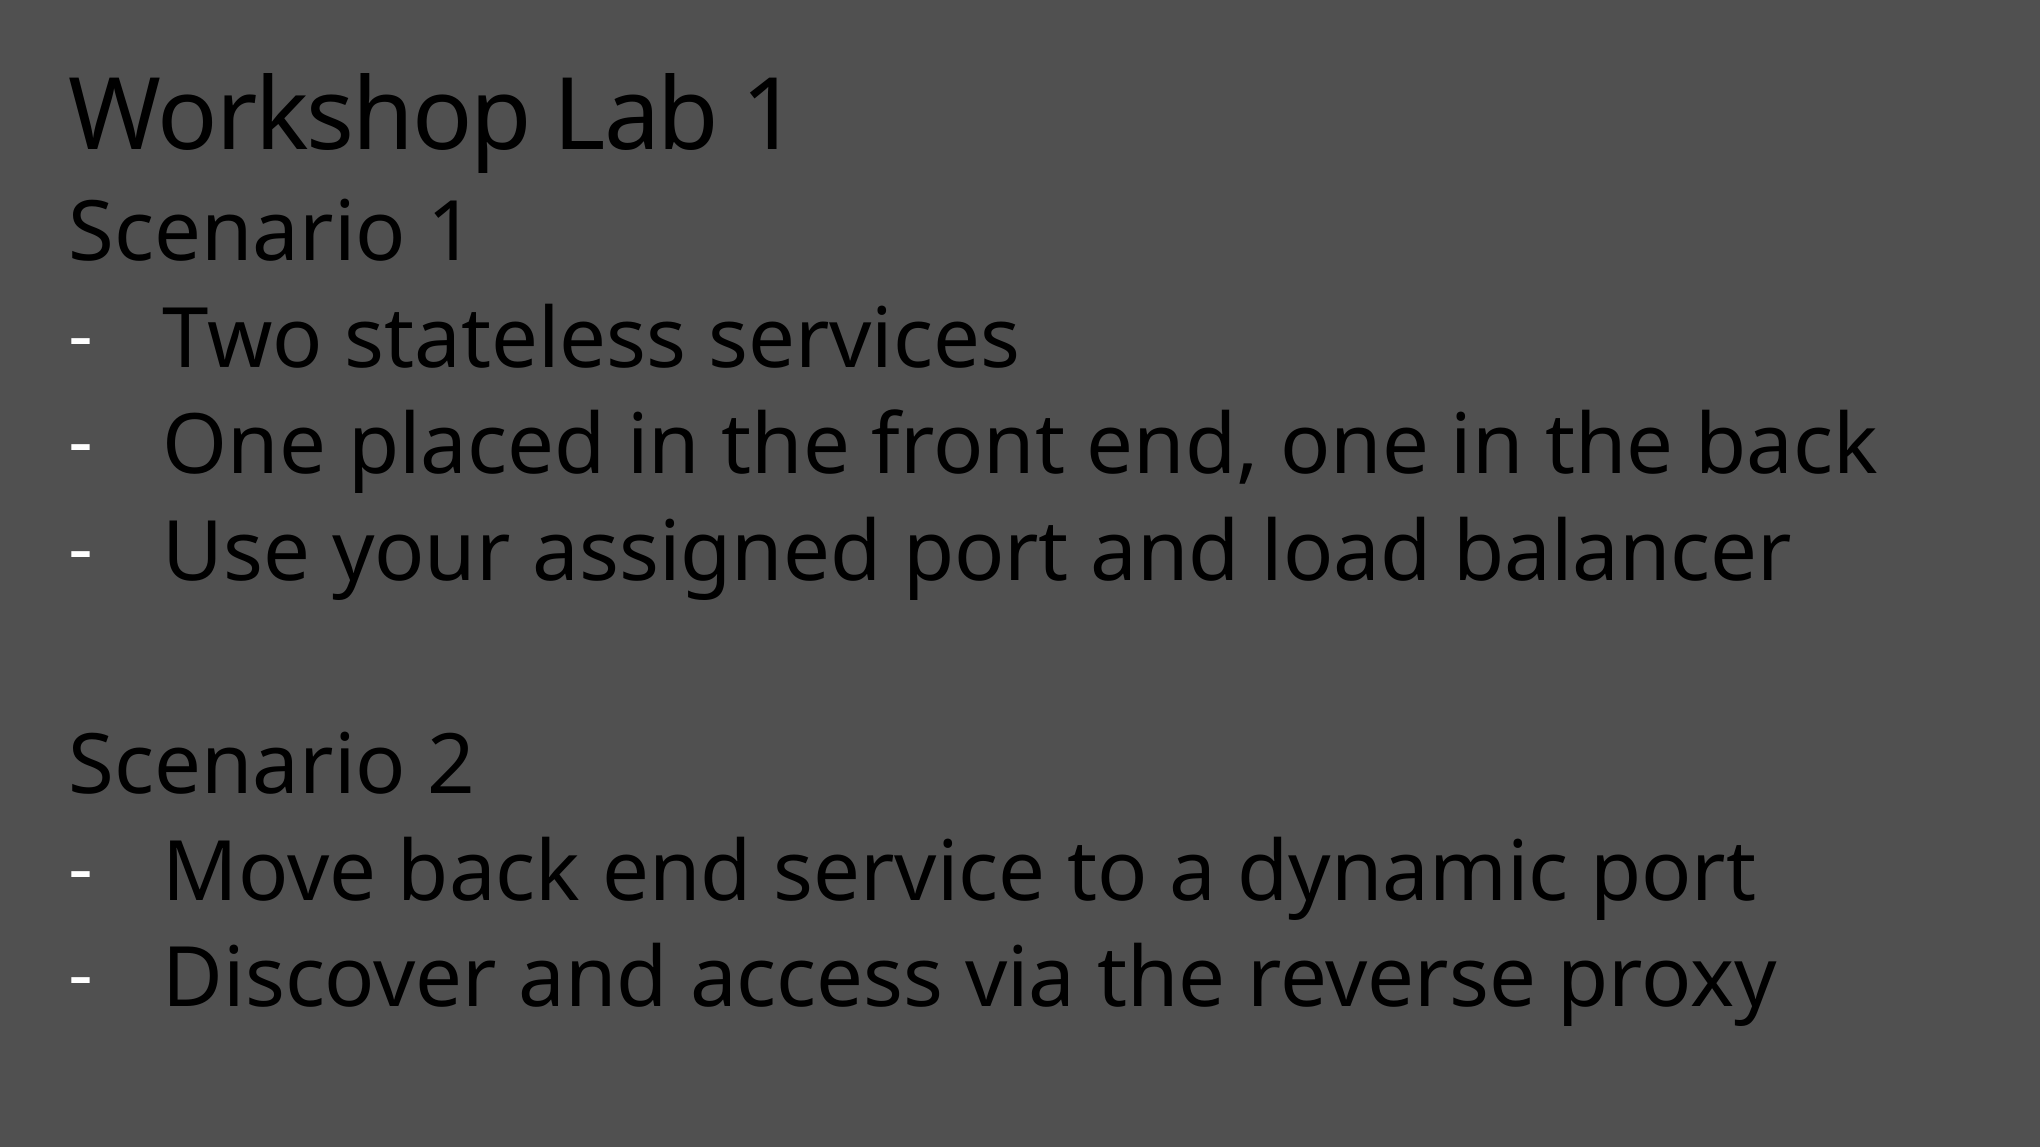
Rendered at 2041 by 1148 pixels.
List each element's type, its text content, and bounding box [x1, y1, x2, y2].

title Workshop Lab 1 [45, 48, 1996, 173]
list Scenario 1 Two stateless services One placed in the front end, one in the back Use your assigned port and load balancer Scenario 2 Move back end service to a dynamic port Discover and access via the reverse proxy [45, 173, 1996, 1073]
